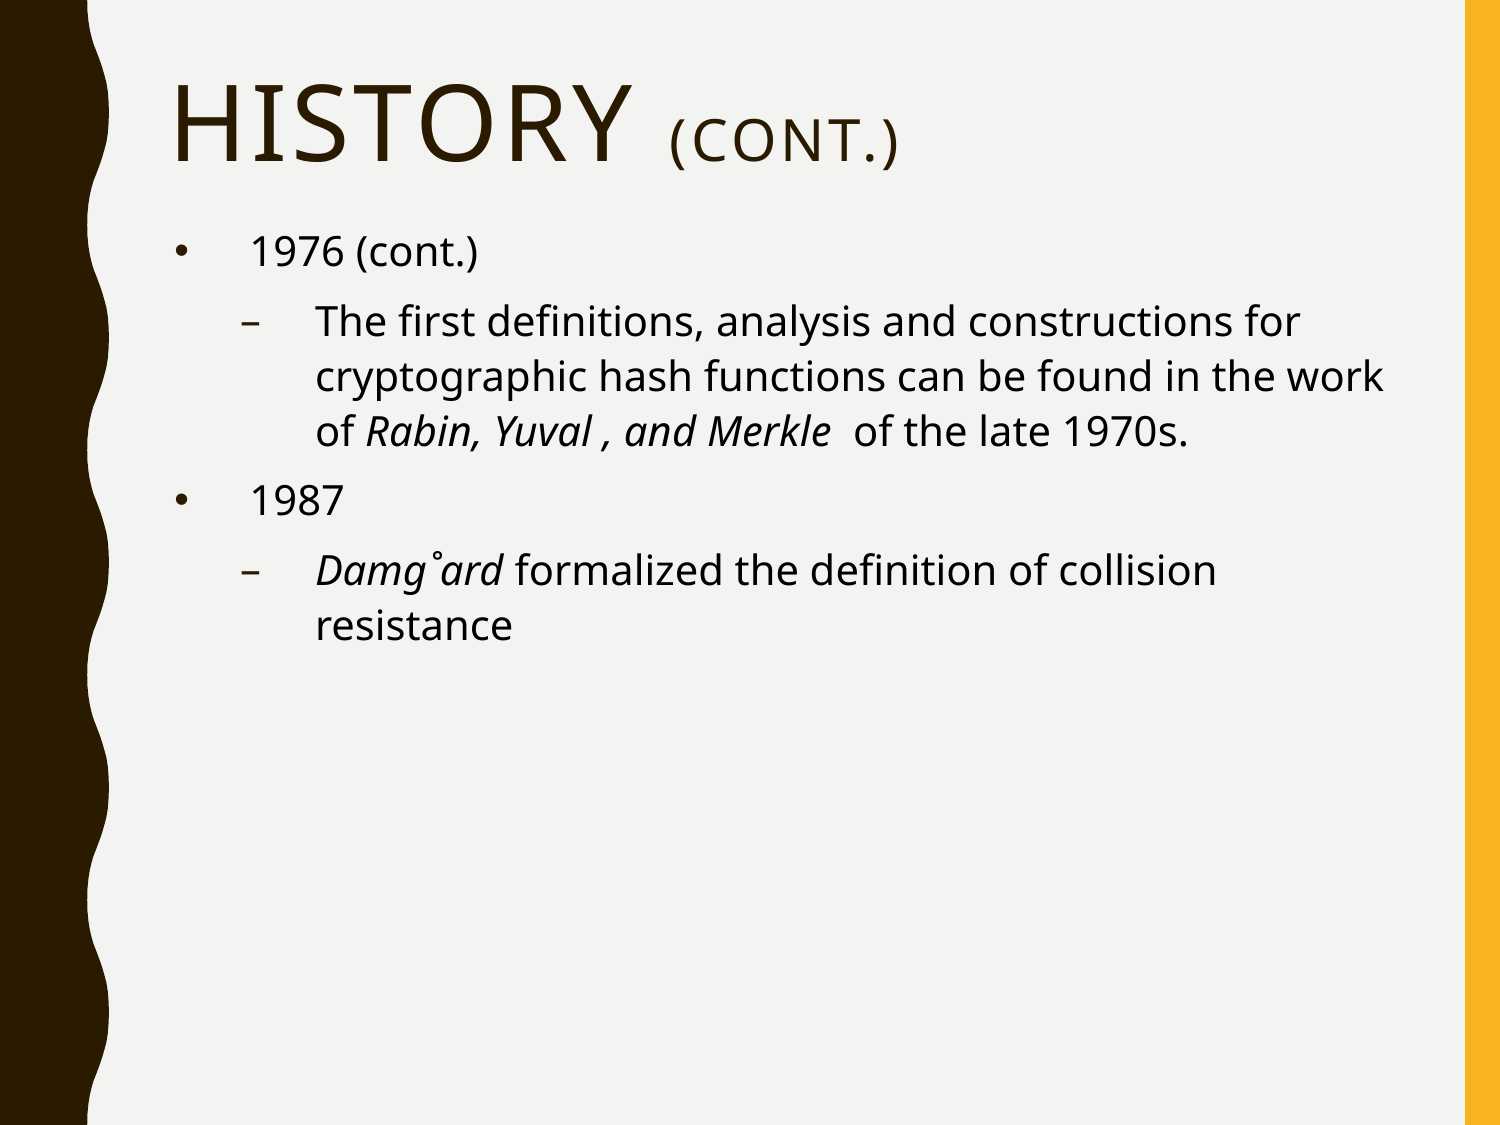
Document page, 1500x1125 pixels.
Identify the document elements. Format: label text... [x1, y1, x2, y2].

list 1976 (cont.) The first definitions, analysis and constructions for cryptographic hash functions can be found in the work of Rabin, Yuval , and Merkle of the late 1970s. 1987 Damg˚ard formalized the definition of collision resistance [150, 212, 1403, 850]
title History (cont.) [154, 62, 1407, 308]
